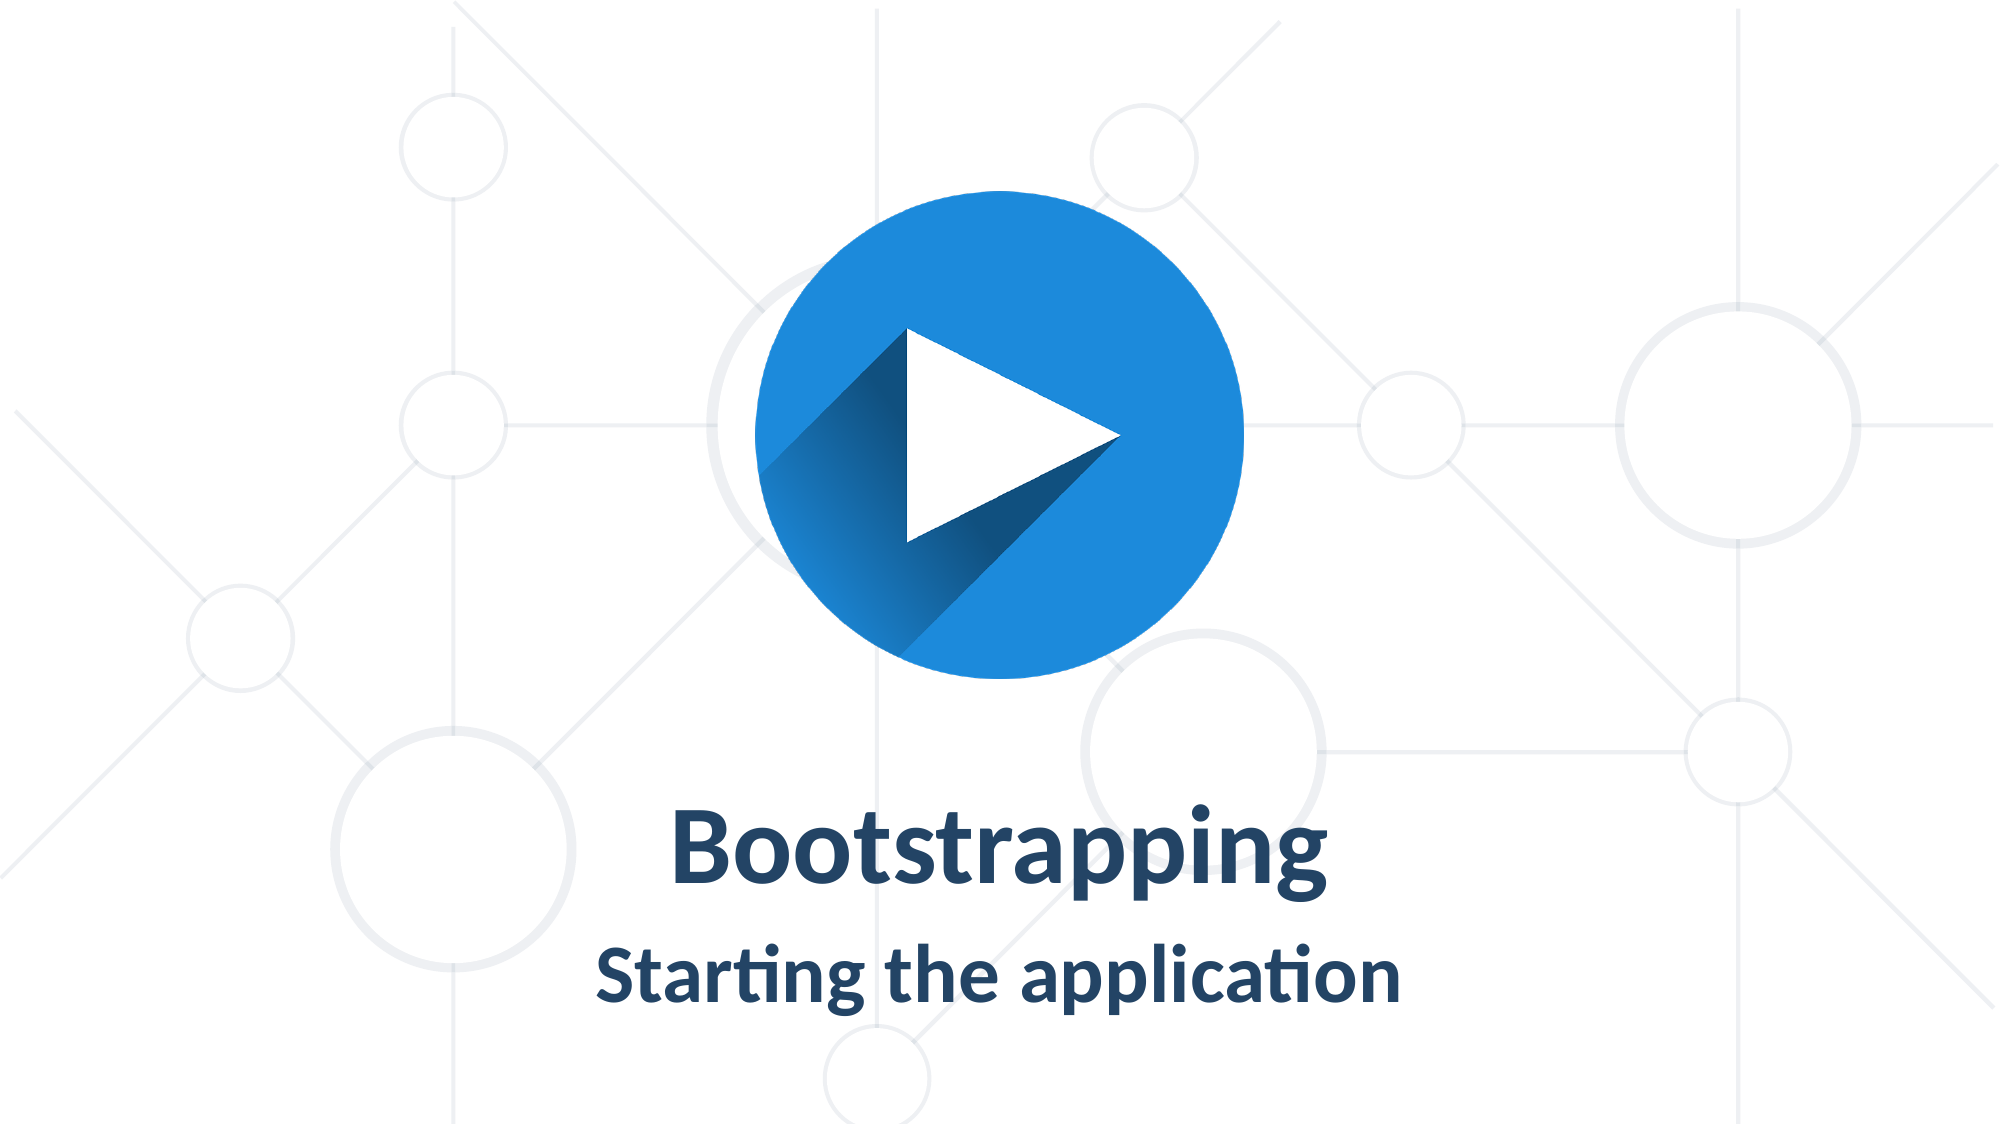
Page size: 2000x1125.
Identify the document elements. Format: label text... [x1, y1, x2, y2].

list Bootstrapping [100, 771, 1899, 898]
picture [755, 190, 1244, 679]
list Starting the application [100, 991, 1899, 1073]
